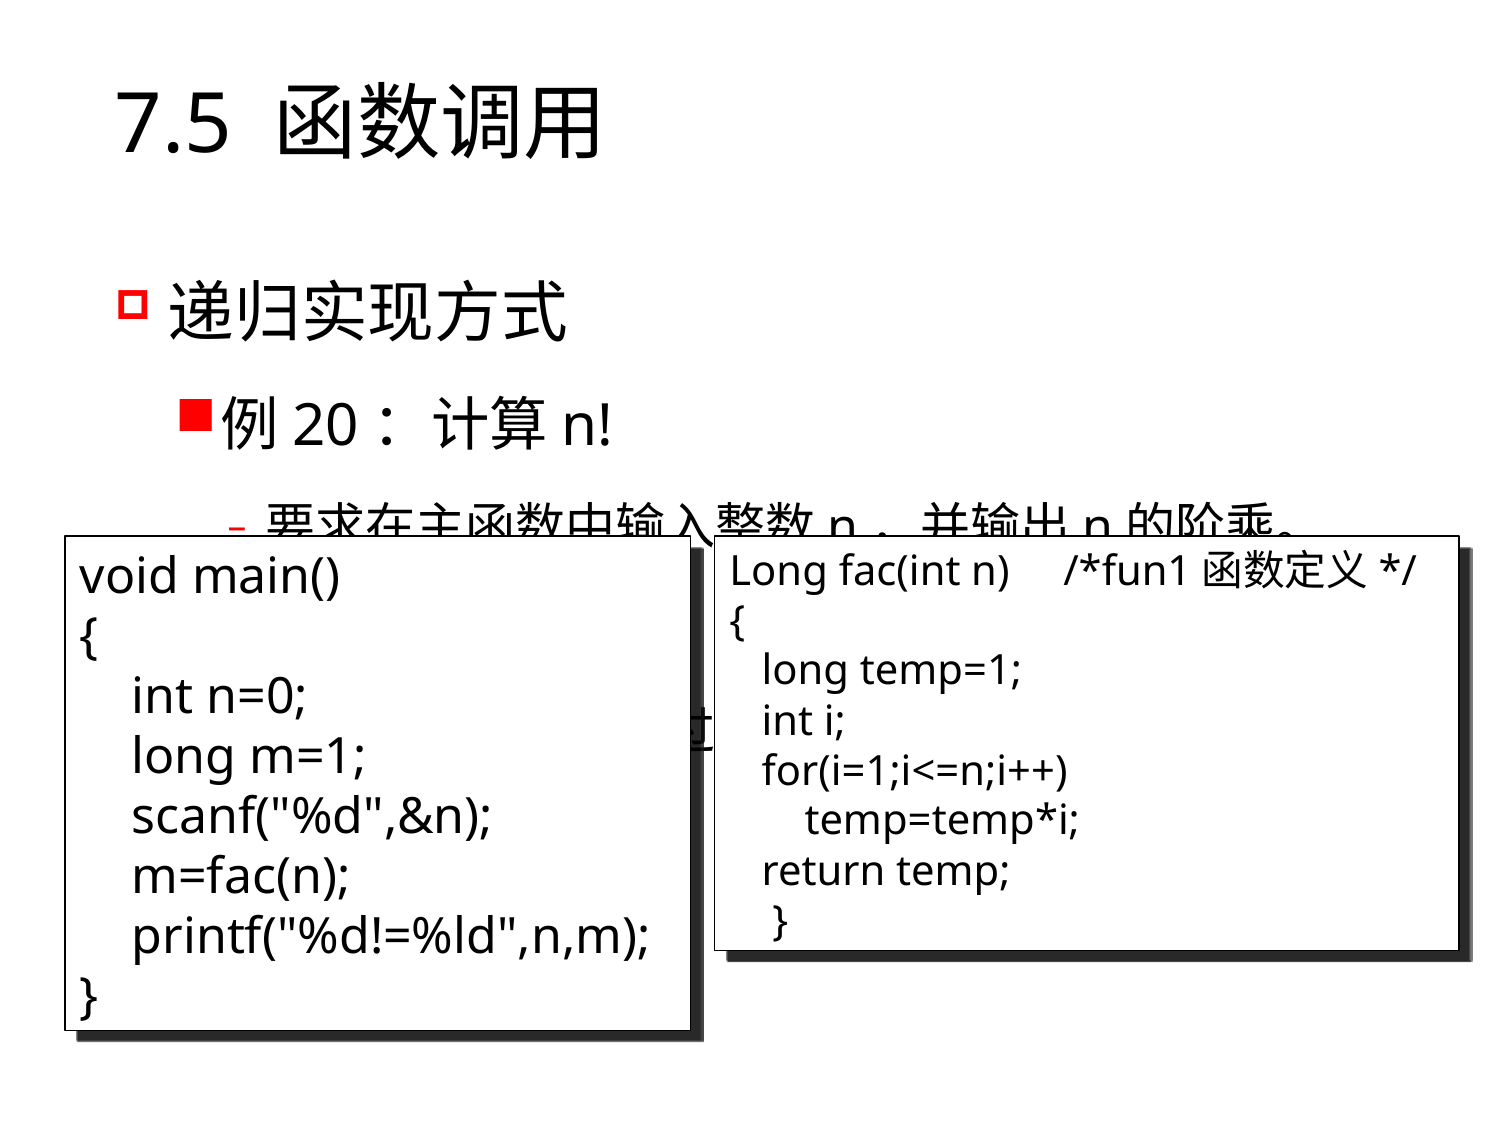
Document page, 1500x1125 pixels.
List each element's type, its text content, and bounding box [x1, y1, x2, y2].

list 递归实现方式 例20：计算n! 要求在主函数中输入整数n，并输出n的阶乘。 分析 利用循环（迭代）过程处理n的阶乘（已知知识） [100, 262, 1438, 1005]
text_box void main() { int n=0; long m=1; scanf("%d",&n); m=fac(n); printf("%d!=%ld",n,m); } [64, 535, 691, 1031]
title 7.5 函数调用 [99, 37, 1438, 200]
text_box Long fac(int n) /*fun1函数定义*/ { long temp=1; int i; for(i=1;i<=n;i++) temp=temp*i; return temp; } [714, 535, 1459, 951]
